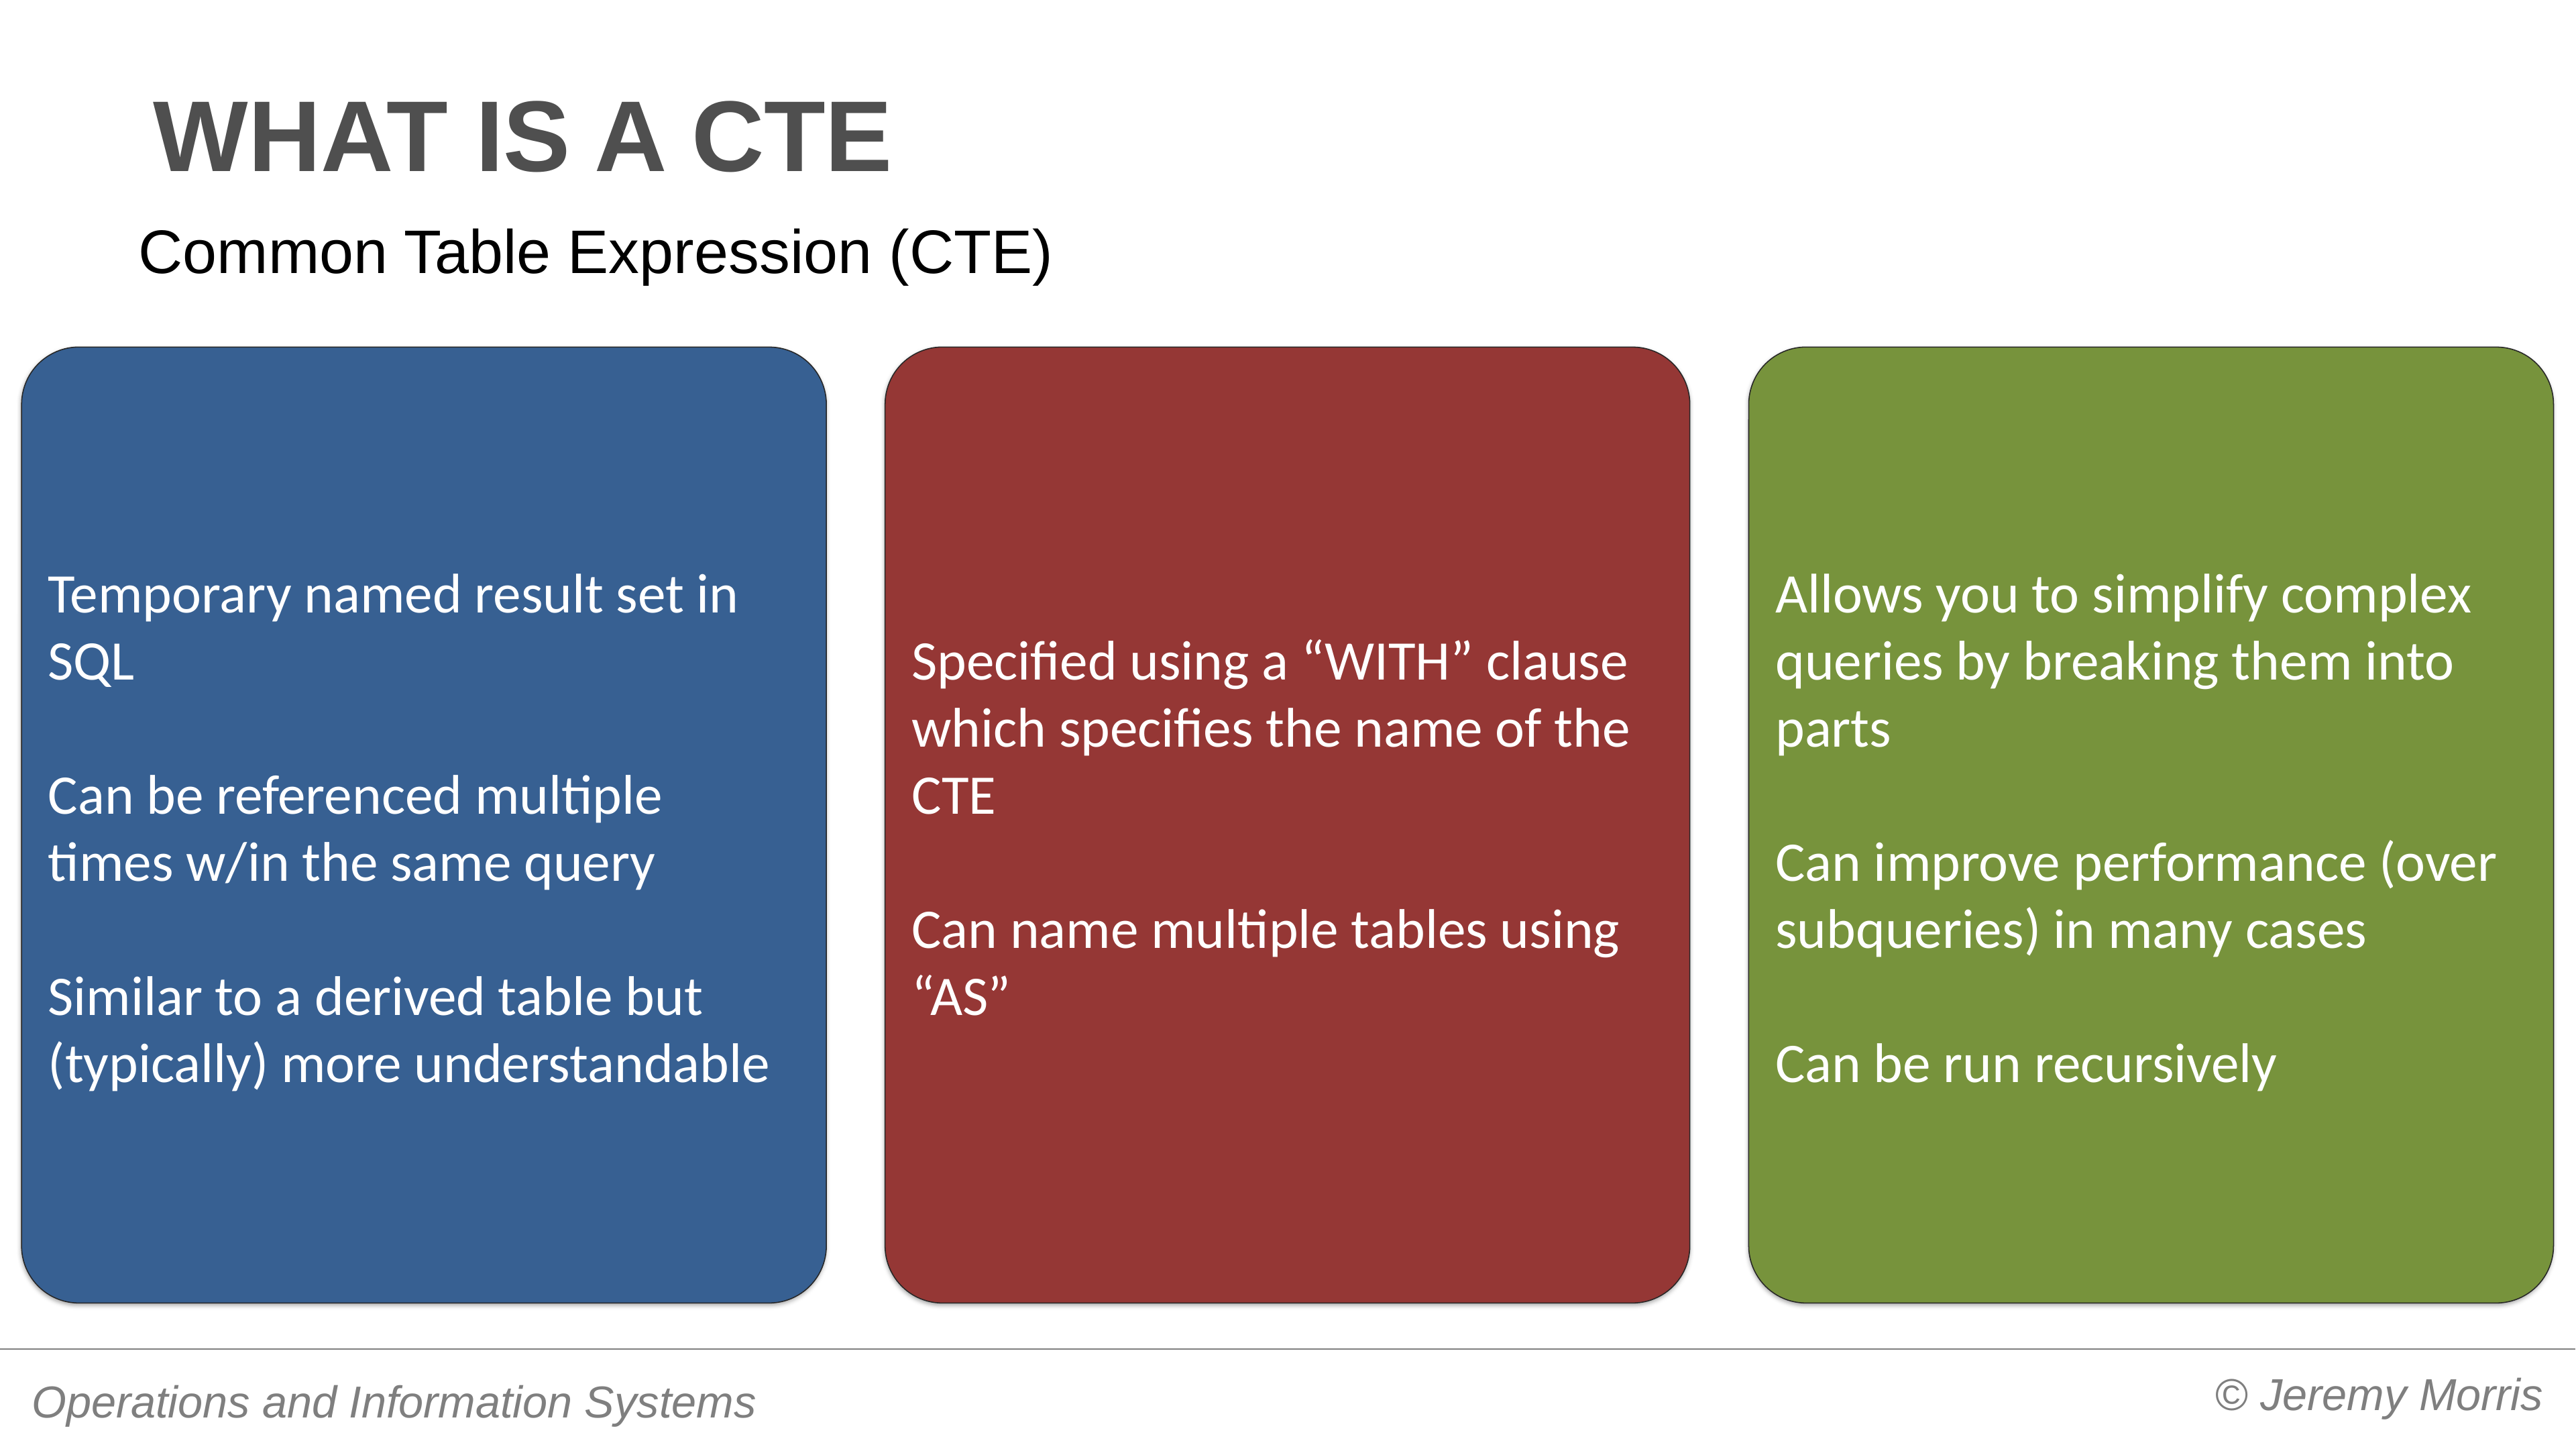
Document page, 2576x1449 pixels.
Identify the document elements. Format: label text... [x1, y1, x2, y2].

text_box Allows you to simplify complex queries by breaking them into parts Can improve performance (over subqueries) in many cases Can be run recursively [1748, 346, 2555, 1304]
text_box Temporary named result set in SQL Can be referenced multiple times w/in the same query Similar to a derived table but (typically) more understandable [21, 346, 827, 1304]
text_box Common Table Expression (CTE) [128, 207, 1412, 291]
title What is a cte [128, 53, 2447, 204]
text_box Specified using a “WITH” clause which specifies the name of the CTE Can name multiple tables using “AS” [884, 346, 1691, 1304]
